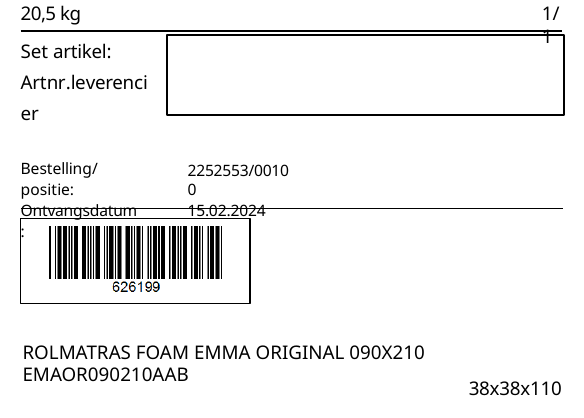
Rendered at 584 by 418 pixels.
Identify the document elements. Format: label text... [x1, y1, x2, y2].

text_box [166, 35, 565, 116]
title 20,5 kg [18, 0, 94, 28]
text_box Bestelling/positie: Ontvangsdatum: [18, 154, 141, 242]
text_box ROLMATRAS FOAM EMMA ORIGINAL 090X210 EMAOR090210AAB [20, 338, 505, 386]
picture [48, 226, 222, 295]
text_box Set artikel: Artnr.leverencier [18, 28, 157, 124]
text_box 2252553/00100 15.02.2024 [185, 209, 296, 220]
text_box 38x38x110 [466, 374, 571, 400]
text_box 2252553/00100 15.02.2024 [185, 157, 296, 208]
text_box 1/1 [539, 0, 570, 48]
text_box [20, 218, 250, 304]
